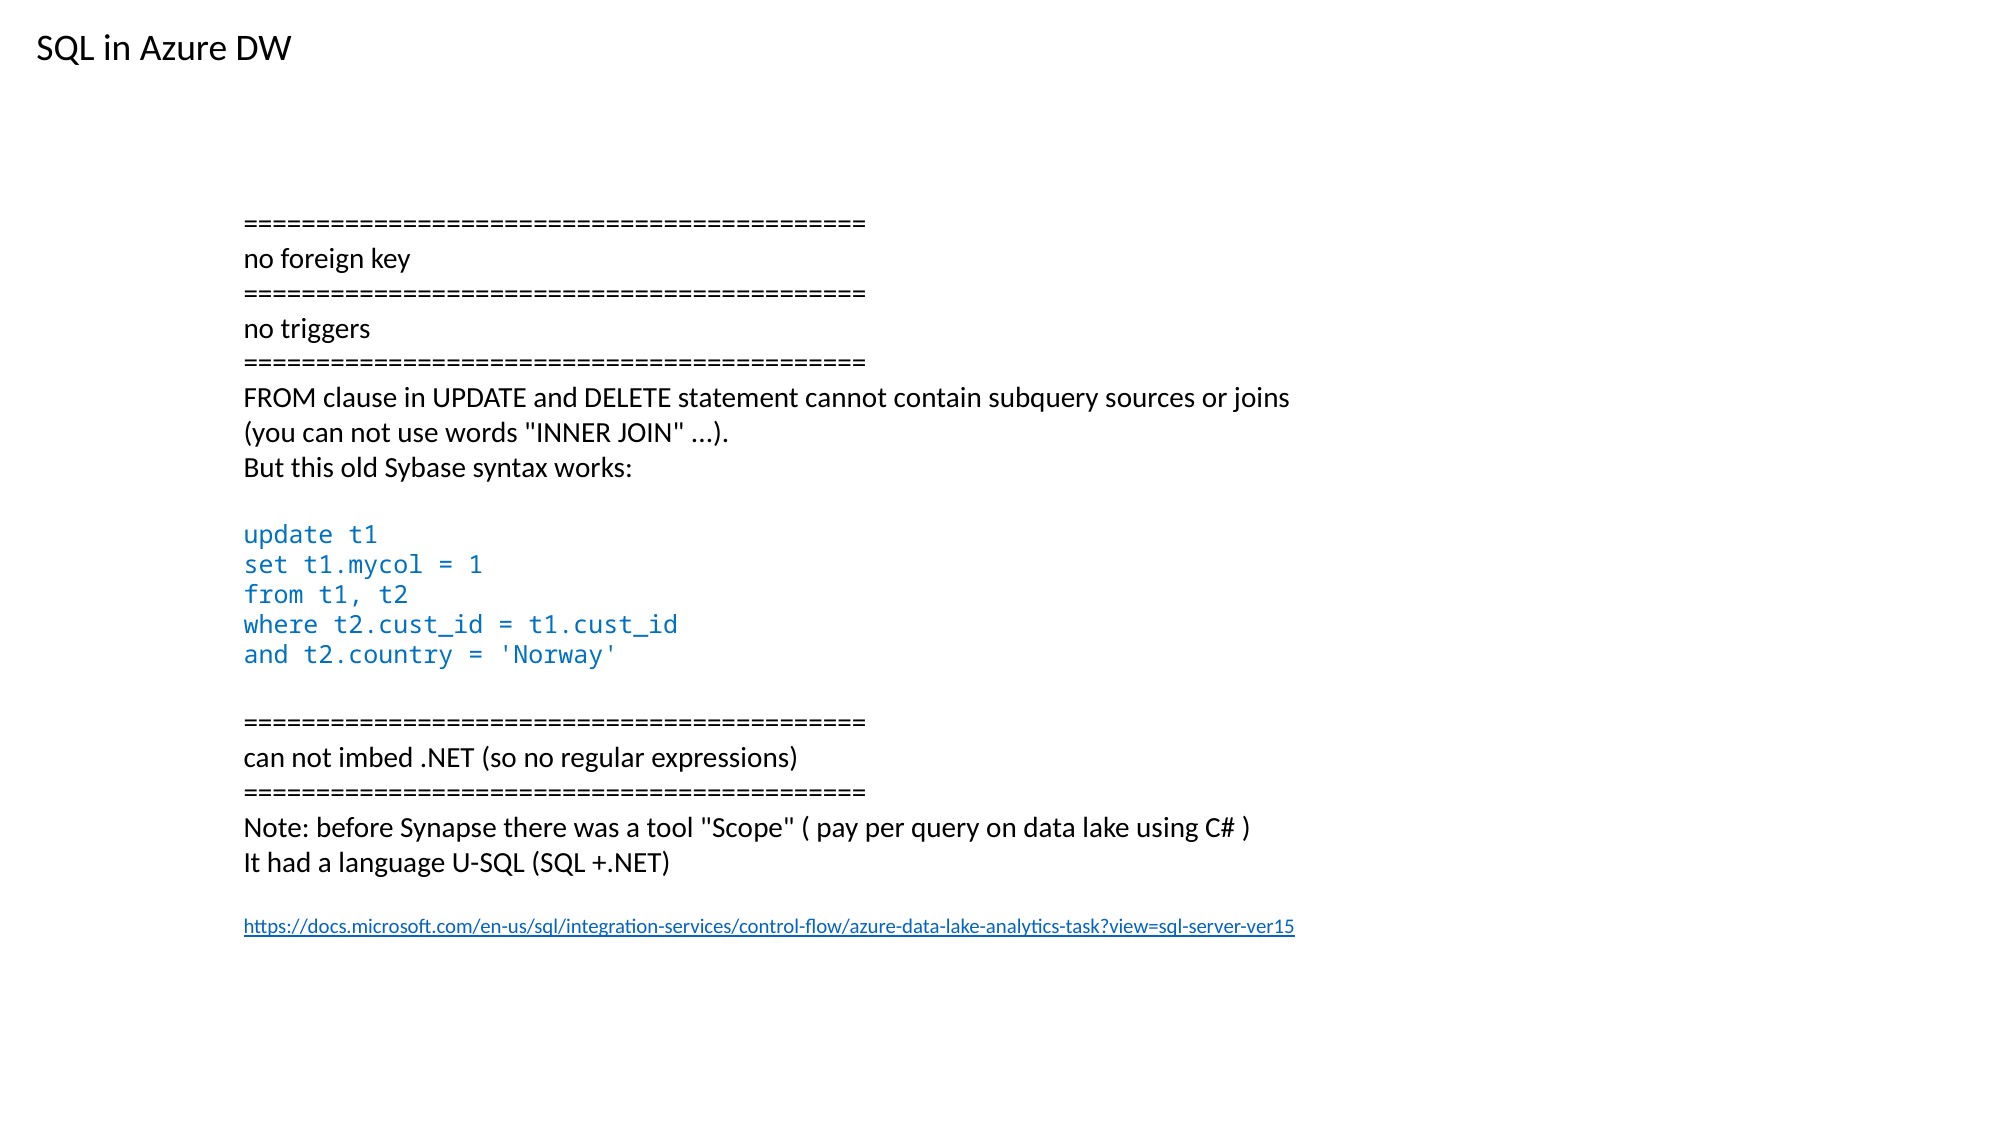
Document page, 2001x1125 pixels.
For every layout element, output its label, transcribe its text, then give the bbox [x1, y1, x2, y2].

text_box SQL in Azure DW [21, 15, 393, 76]
text_box =========================================== no foreign key =========================================== no triggers =========================================== FROM clause in UPDATE and DELETE statement cannot contain subquery sources or joins (you can not use words "INNER JOIN" ...). But this old Sybase syntax works: update t1 set t1.mycol = 1 from t1, t2 where t2.cust_id = t1.cust_id and t2.country = 'Norway' =========================================== can not imbed .NET (so no regular expressions) =========================================== Note: before Synapse there was a tool "Scope" ( pay per query on data lake using C# ) It had a language U-SQL (SQL +.NET) https://docs.microsoft.com/en-us/sql/integration-services/control-flow/azure-data-lake-analytics-task?view=sql-server-ver15 [228, 196, 1352, 981]
